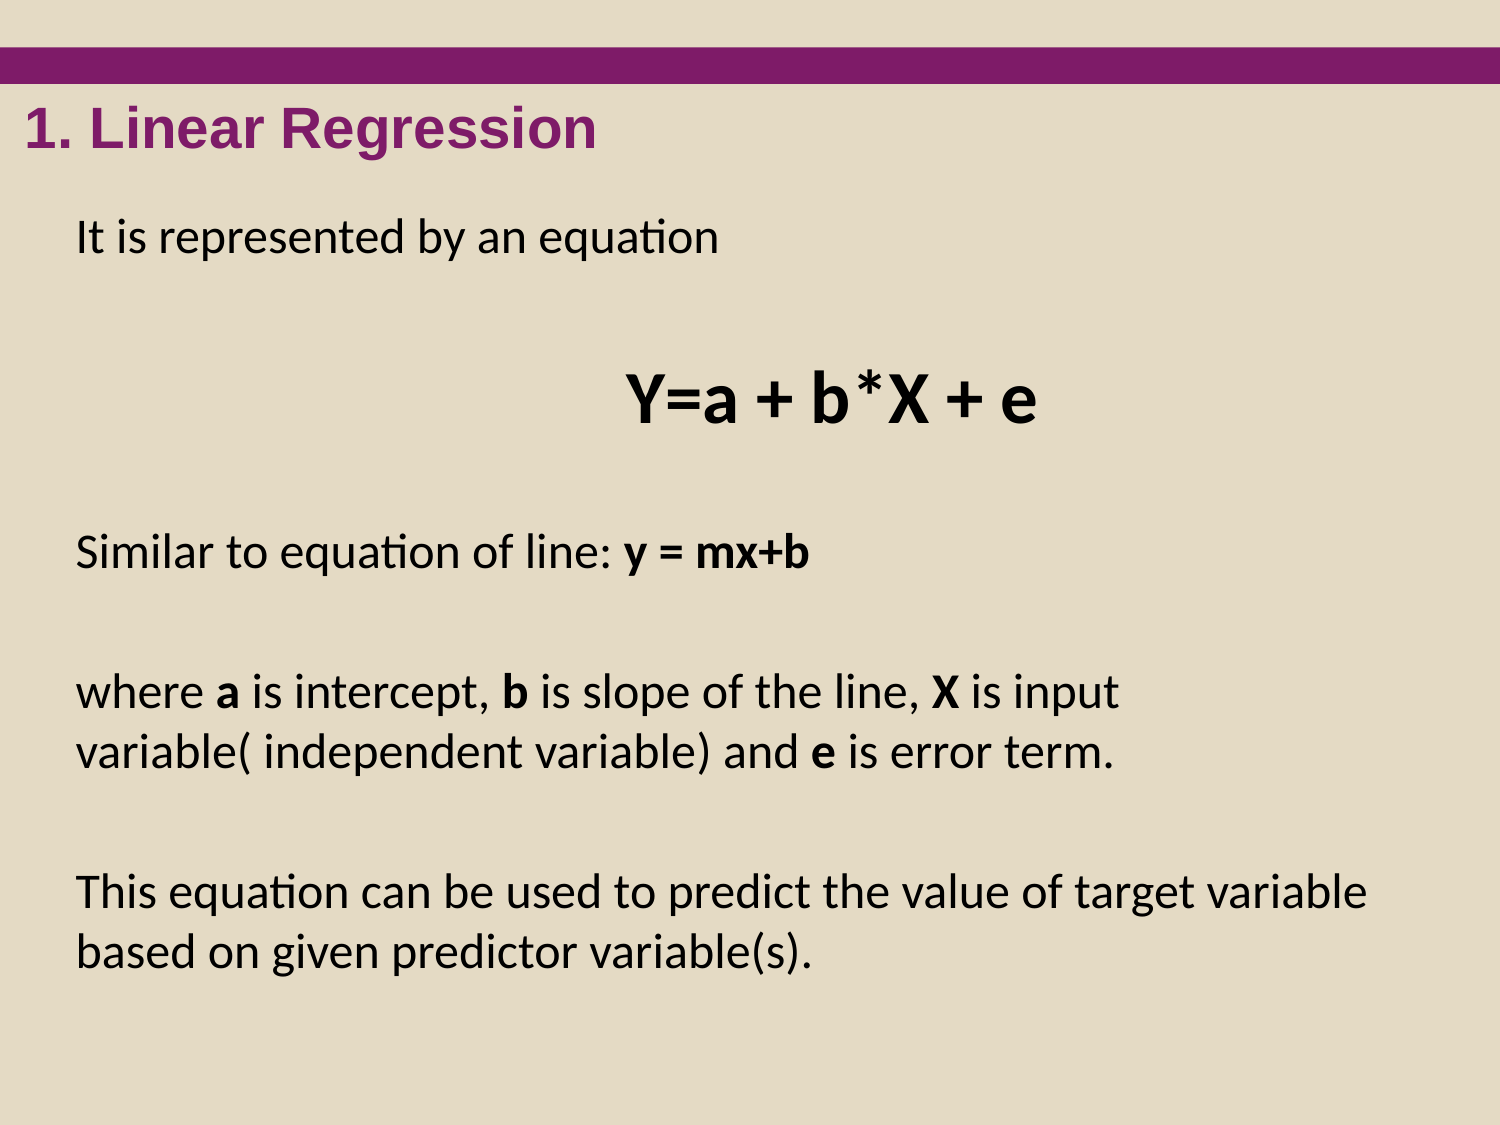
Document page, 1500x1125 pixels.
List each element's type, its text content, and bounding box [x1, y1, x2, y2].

text_box [0, 47, 1500, 84]
text_box It is represented by an equation Y=a + b*X + e Similar to equation of line: y = mx+b where a is intercept, b is slope of the line, X is input variable( independent variable) and e is error term. This equation can be used to predict the value of target variable based on given predictor variable(s). [60, 196, 1500, 986]
text_box 1. Linear Regression [24, 90, 1500, 212]
